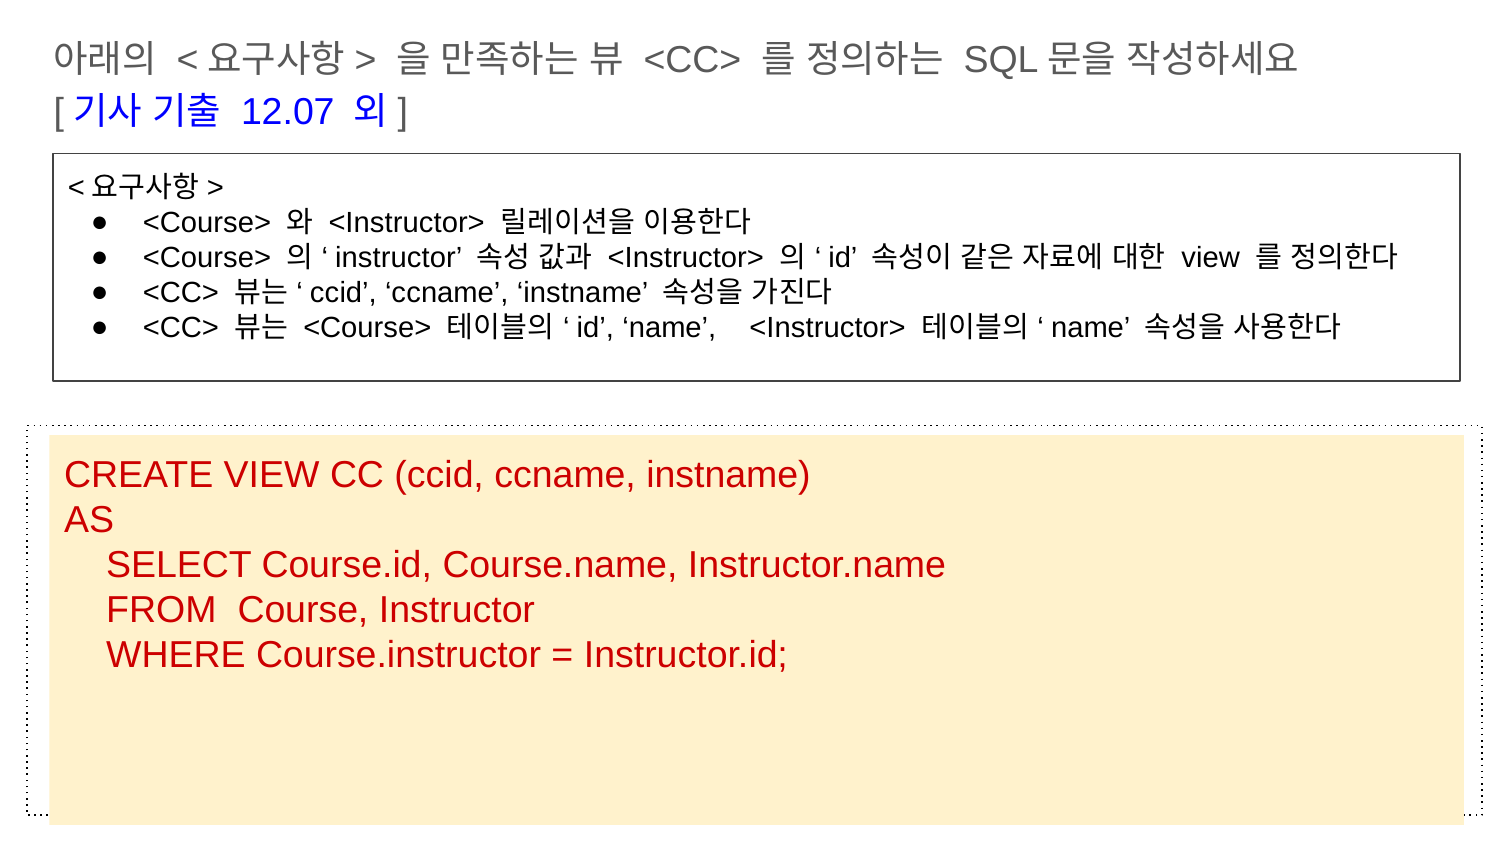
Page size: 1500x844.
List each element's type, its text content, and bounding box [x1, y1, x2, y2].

text_box <요구사항> <Course> 와 <Instructor> 릴레이션을 이용한다 <Course> 의 ‘instructor’ 속성 값과 <Instructor> 의 ‘id’ 속성이 같은 자료에 대한 view 를 정의한다 <CC> 뷰는 ‘ccid’, ‘ccname’, ‘instname’ 속성을 가진다 <CC> 뷰는 <Course> 테이블의 ‘id’, ‘name’, <Instructor> 테이블의 ‘name’ 속성을 사용한다 [52, 153, 1461, 381]
text_box [26, 425, 1482, 816]
text_box CREATE VIEW CC (ccid, ccname, instname) AS SELECT Course.id, Course.name, Instructor.name FROM Course, Instructor WHERE Course.instructor = Instructor.id; [49, 435, 1464, 825]
list 아래의 <요구사항> 을 만족하는 뷰 <CC> 를 정의하는 SQL문을 작성하세요 [기사 기출 12.07 외] [38, 13, 1437, 136]
